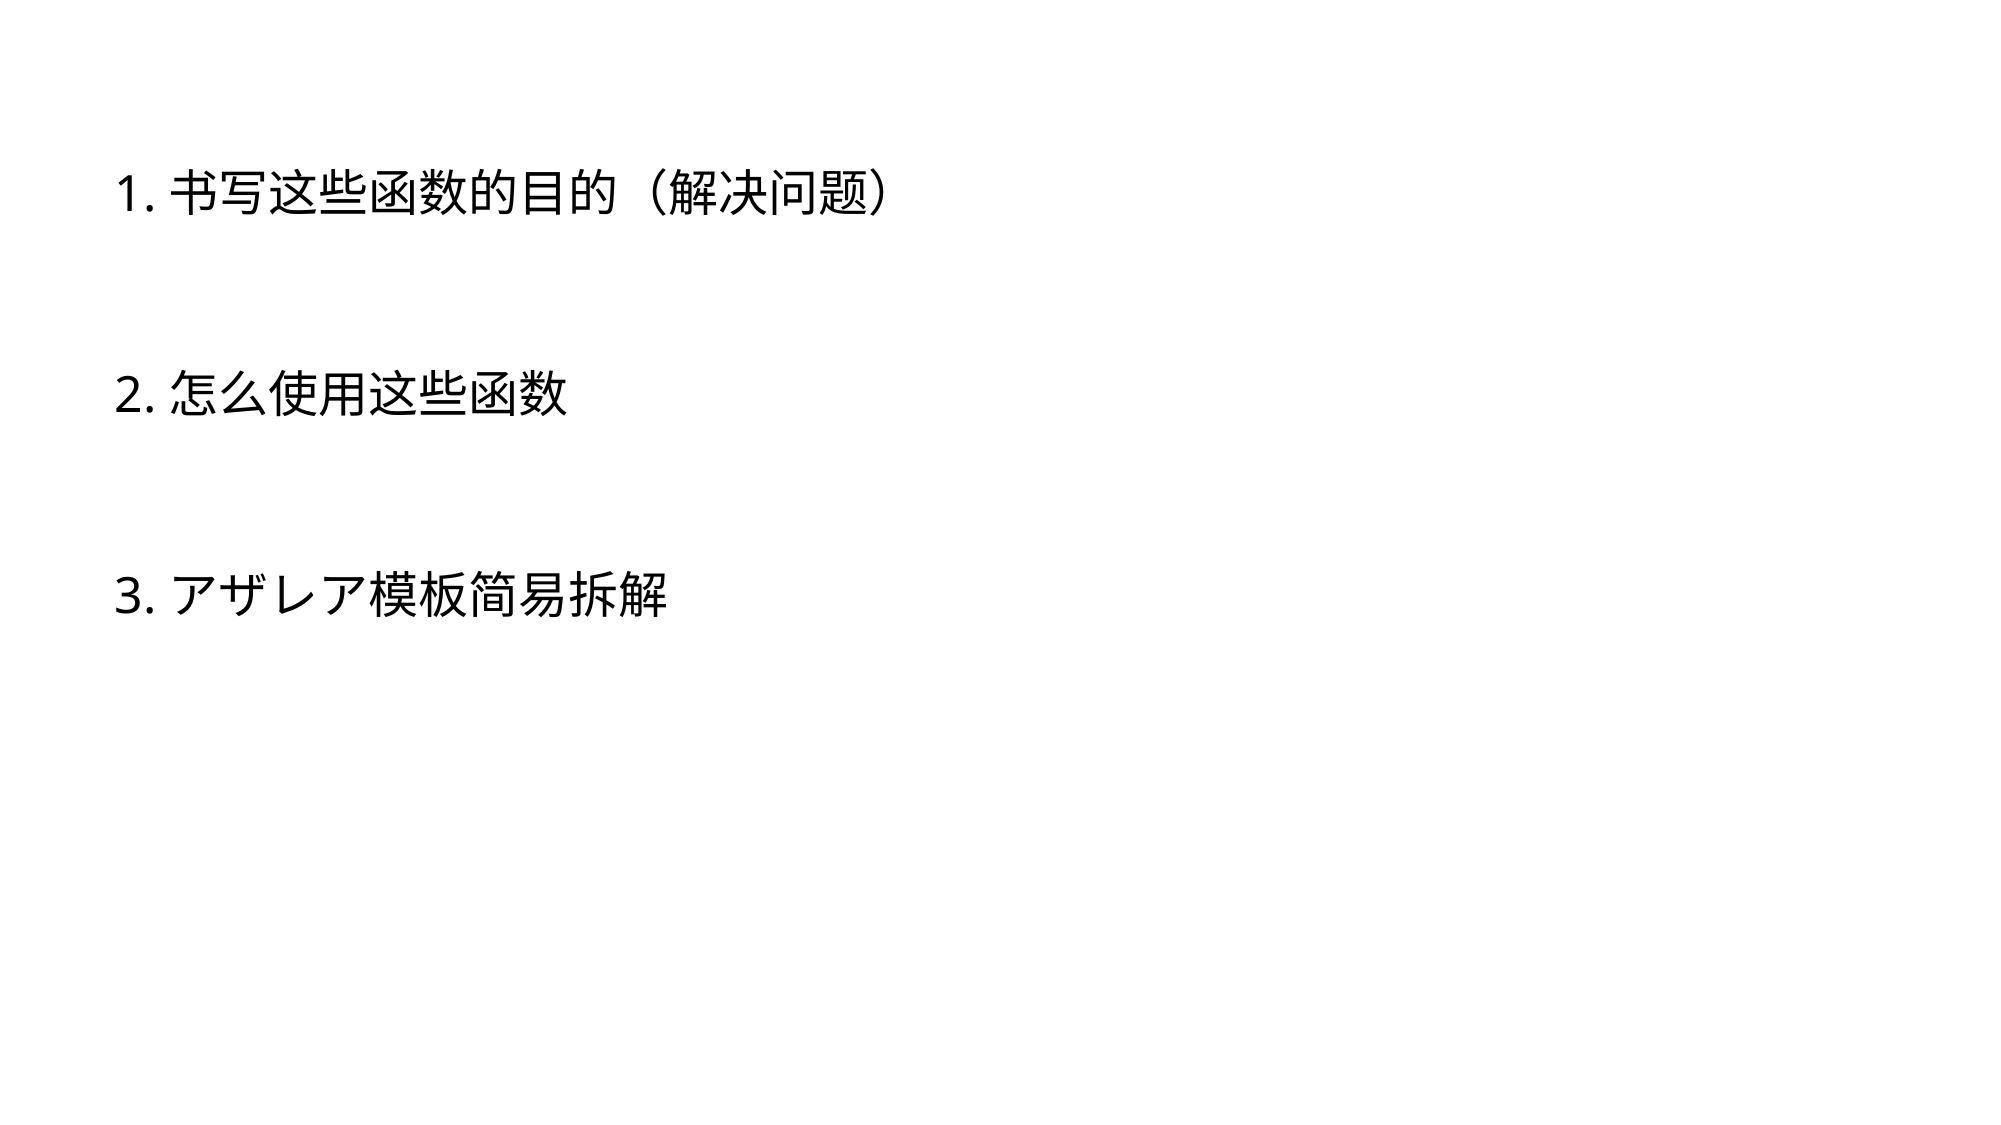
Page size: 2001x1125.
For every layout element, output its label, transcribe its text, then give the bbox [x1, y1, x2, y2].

list 1.书写这些函数的目的（解决问题） 2.怎么使用这些函数 3.アザレア模板简易拆解 [99, 33, 1900, 1026]
